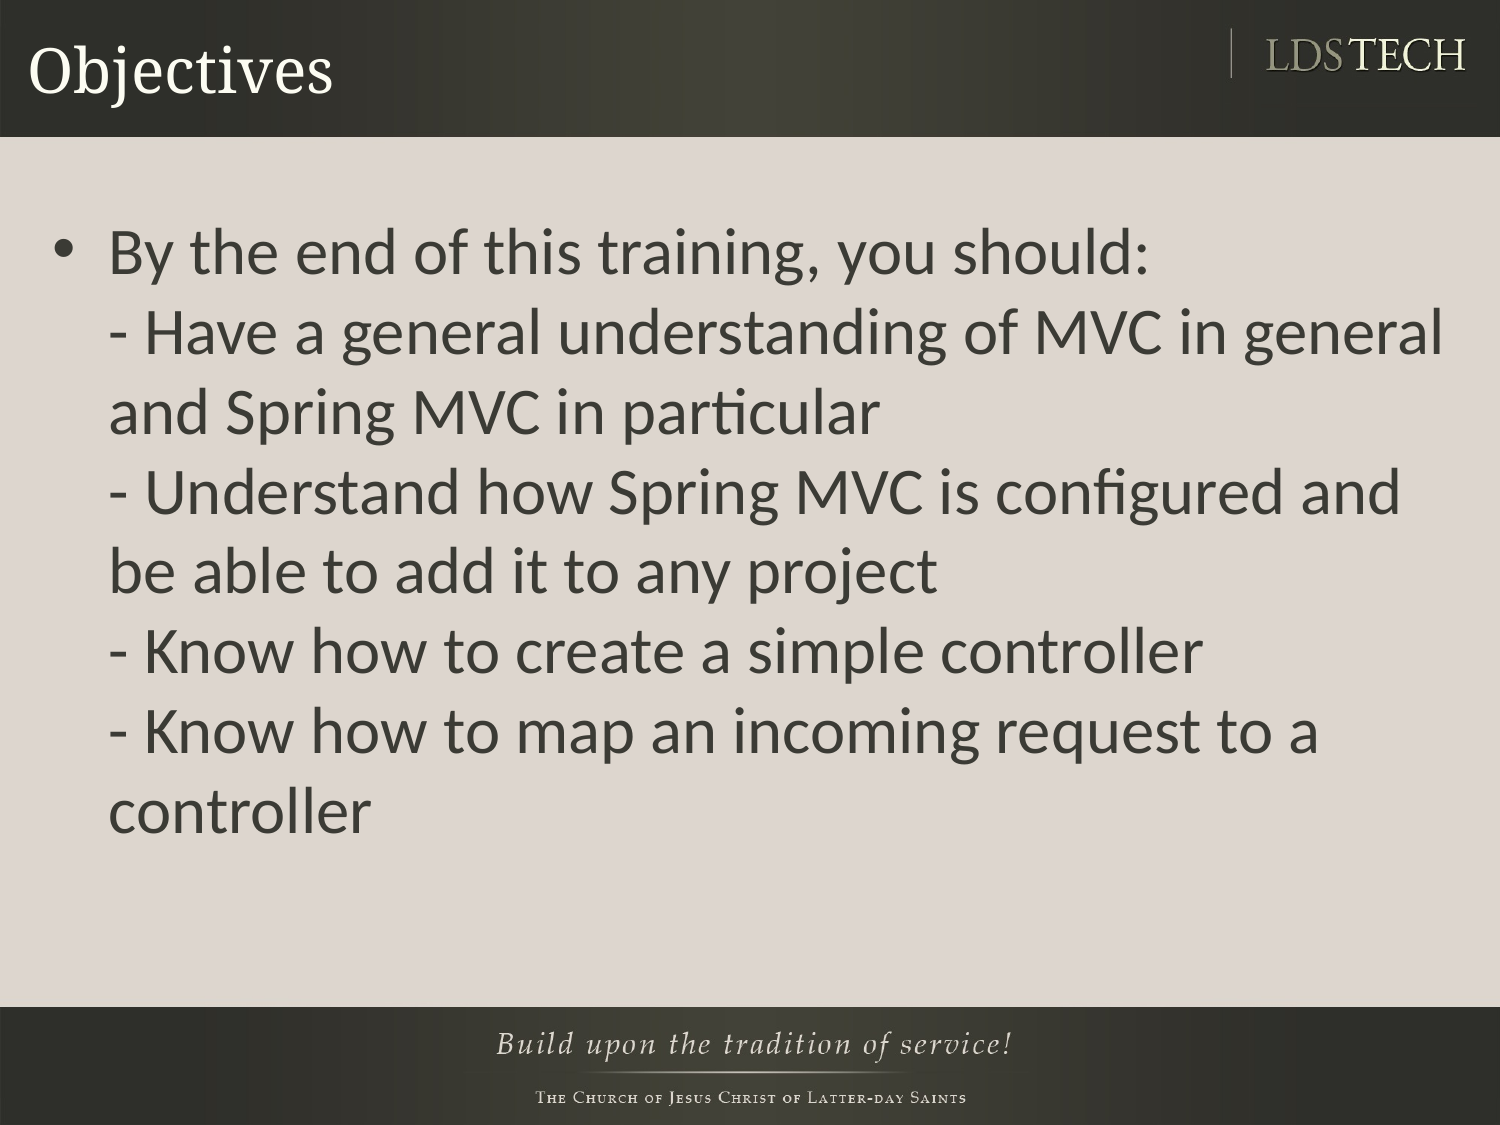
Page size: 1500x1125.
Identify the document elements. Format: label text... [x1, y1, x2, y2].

title Objectives [12, 0, 1201, 138]
picture [0, 0, 1500, 1125]
list By the end of this training, you should: - Have a general understanding of MVC in general and Spring MVC in particular - Understand how Spring MVC is configured and be able to add it to any project - Know how to create a simple controller - Know how to map an incoming request to a controller [37, 199, 1463, 976]
